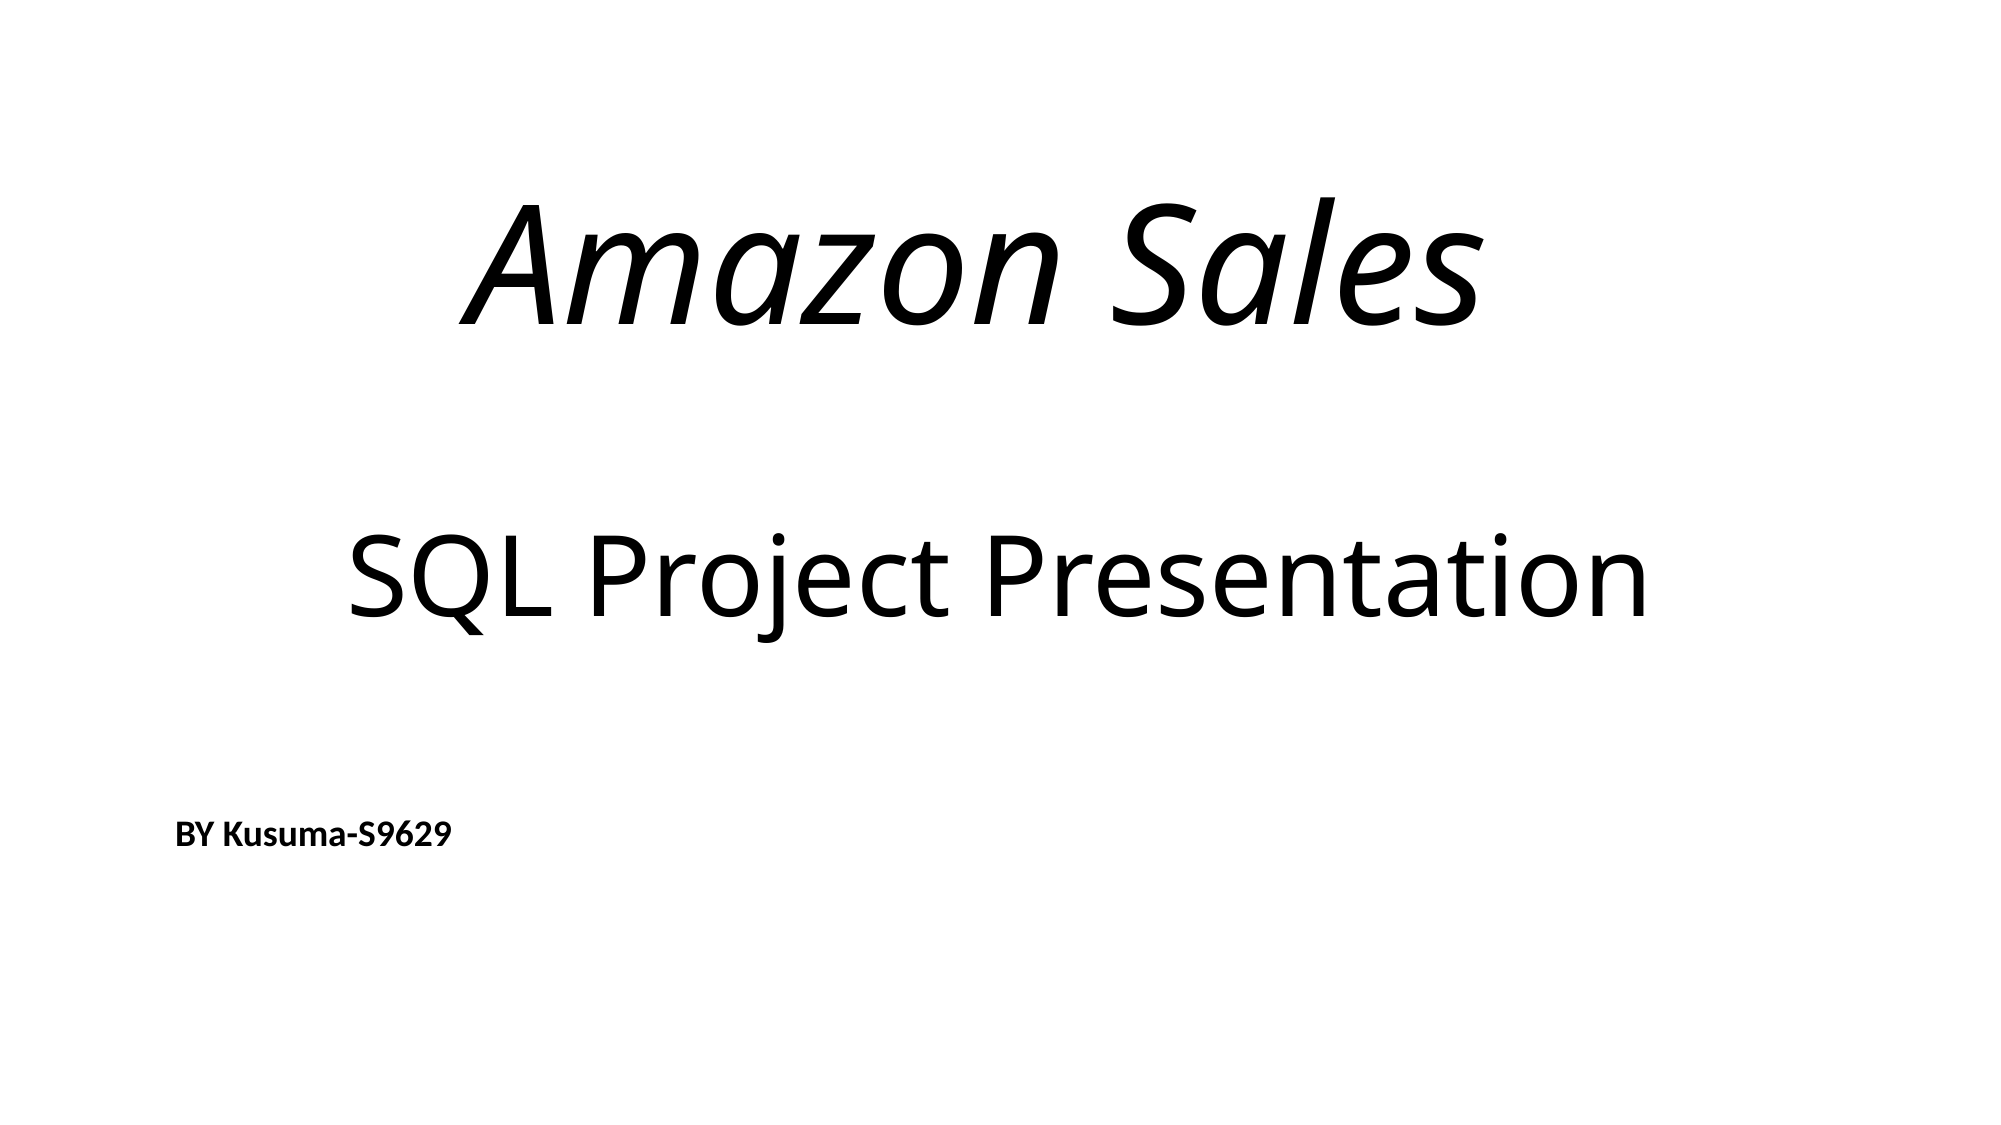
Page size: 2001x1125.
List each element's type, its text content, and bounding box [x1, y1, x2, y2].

title Amazon Sales [249, 72, 1750, 356]
text_box BY Kusuma-S9629 [160, 802, 534, 862]
subtitle SQL Project Presentation [249, 356, 1750, 755]
